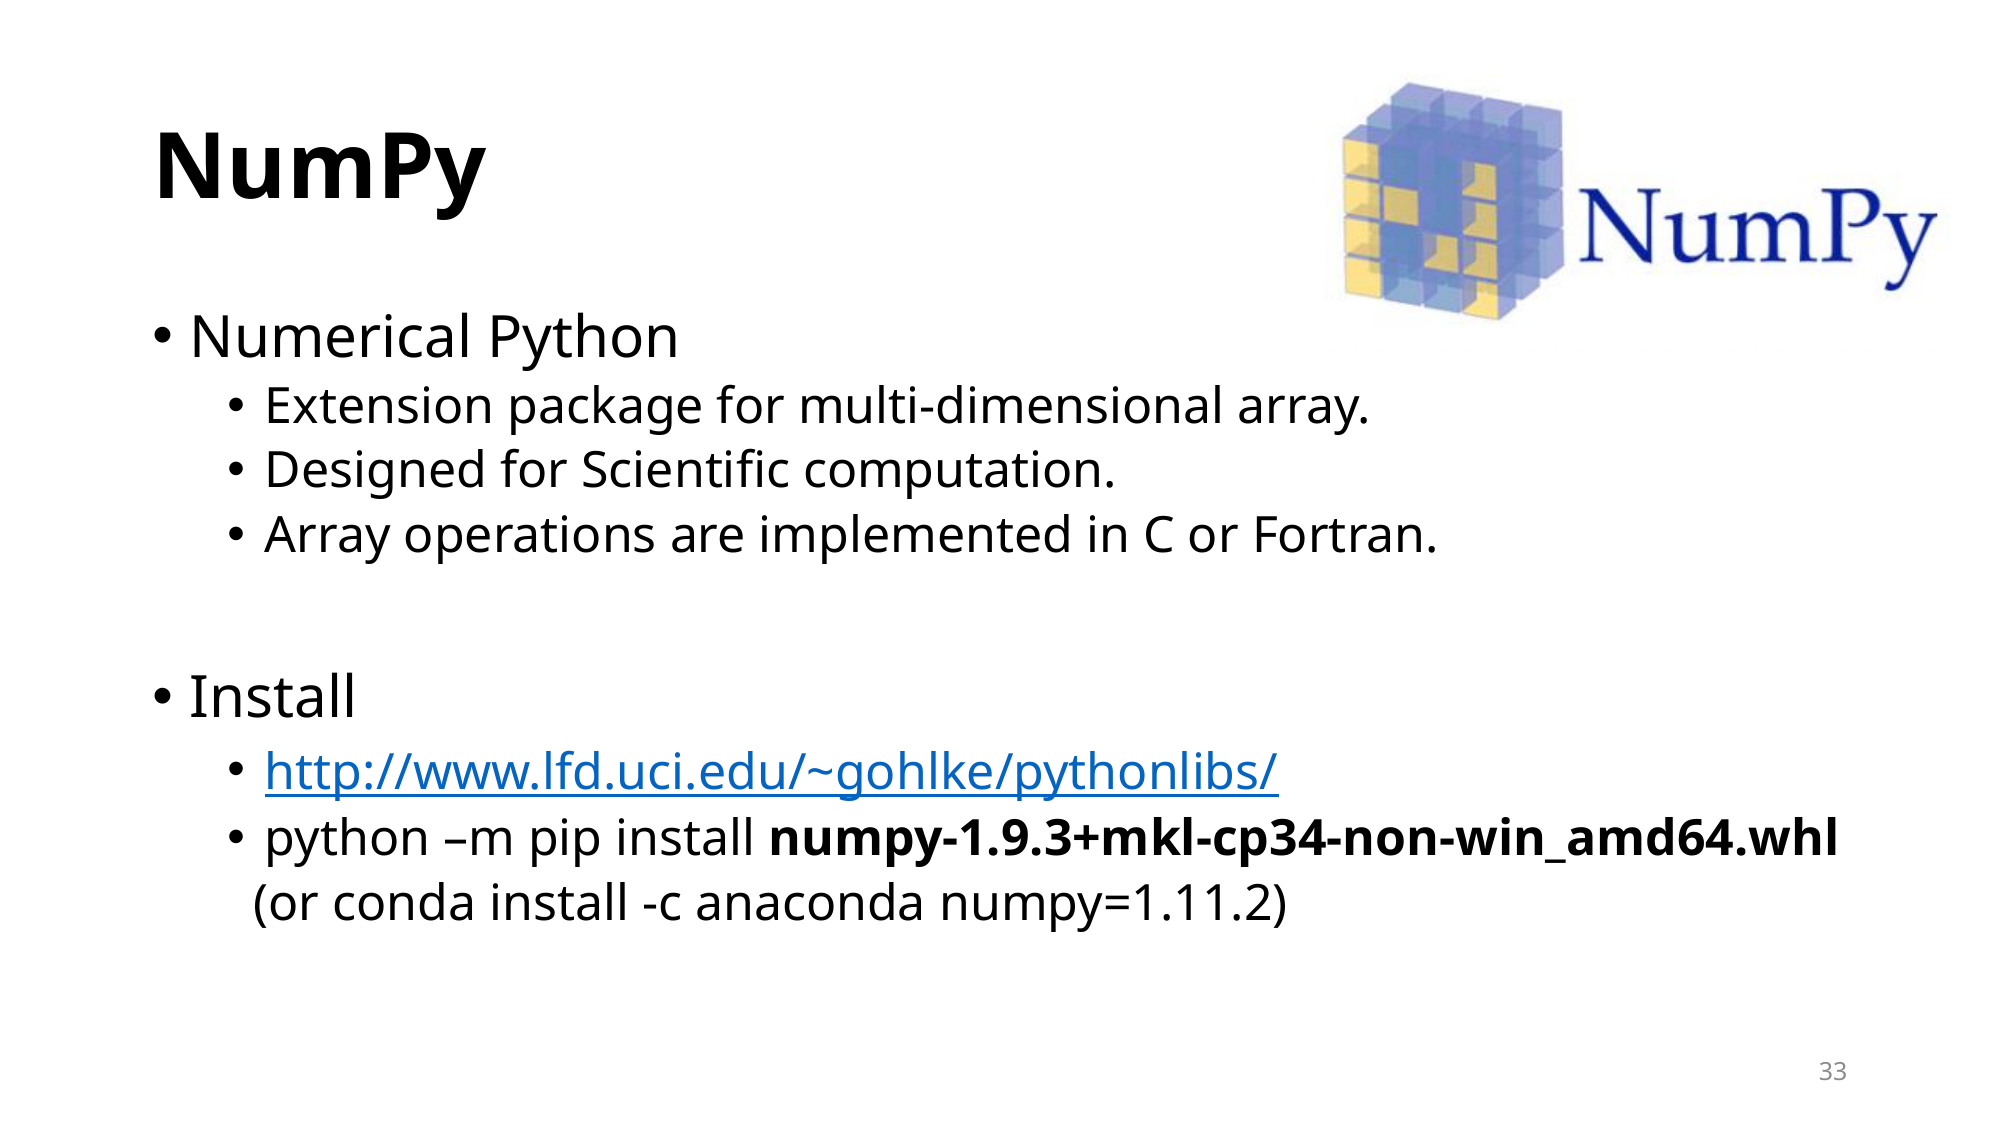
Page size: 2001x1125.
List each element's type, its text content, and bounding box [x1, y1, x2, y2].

title NumPy [137, 59, 1324, 278]
picture [1324, 0, 1950, 352]
list Numerical Python Extension package for multi-dimensional array. Designed for Scientific computation. Array operations are implemented in C or Fortran. Install http://www.lfd.uci.edu/~gohlke/pythonlibs/ python –m pip install numpy-1.9.3+mkl-cp34-non-win_amd64.whl (or conda install -c anaconda numpy=1.11.2) [137, 299, 1863, 1103]
slide_number 33 [1412, 1042, 1863, 1103]
